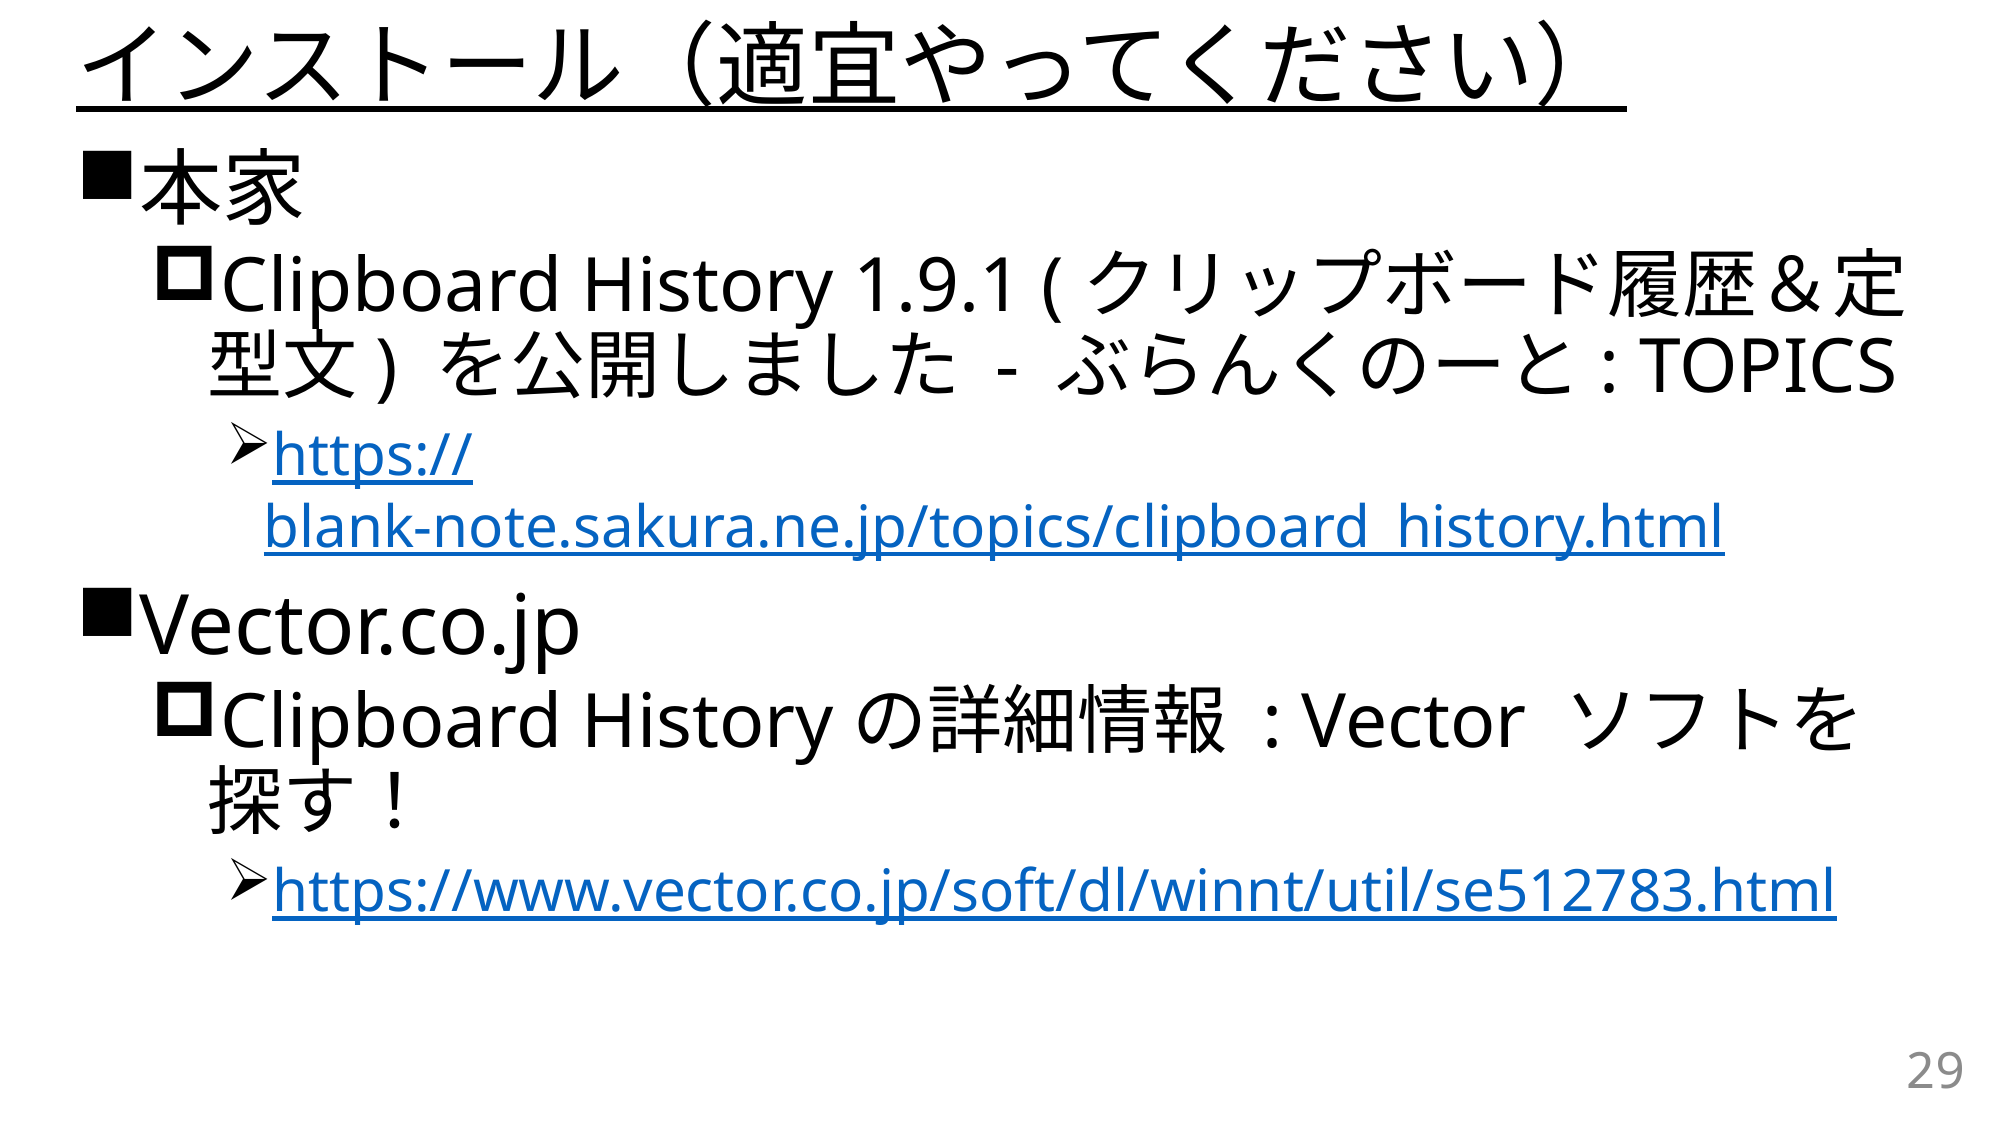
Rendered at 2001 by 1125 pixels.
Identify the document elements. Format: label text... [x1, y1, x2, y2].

title インストール（適宜やってください） [61, 0, 1939, 138]
list 本家 Clipboard History 1.9.1 (クリップボード履歴＆定型文) を公開しました - ぶらんくのーと: TOPICS https://blank-note.sakura.ne.jp/topics/clipboard_history.html Vector.co.jp Clipboard Historyの詳細情報 : Vector ソフトを探す！ https://www.vector.co.jp/soft/dl/winnt/util/se512783.html [61, 138, 1939, 1014]
slide_number 29 [1529, 1042, 1980, 1103]
